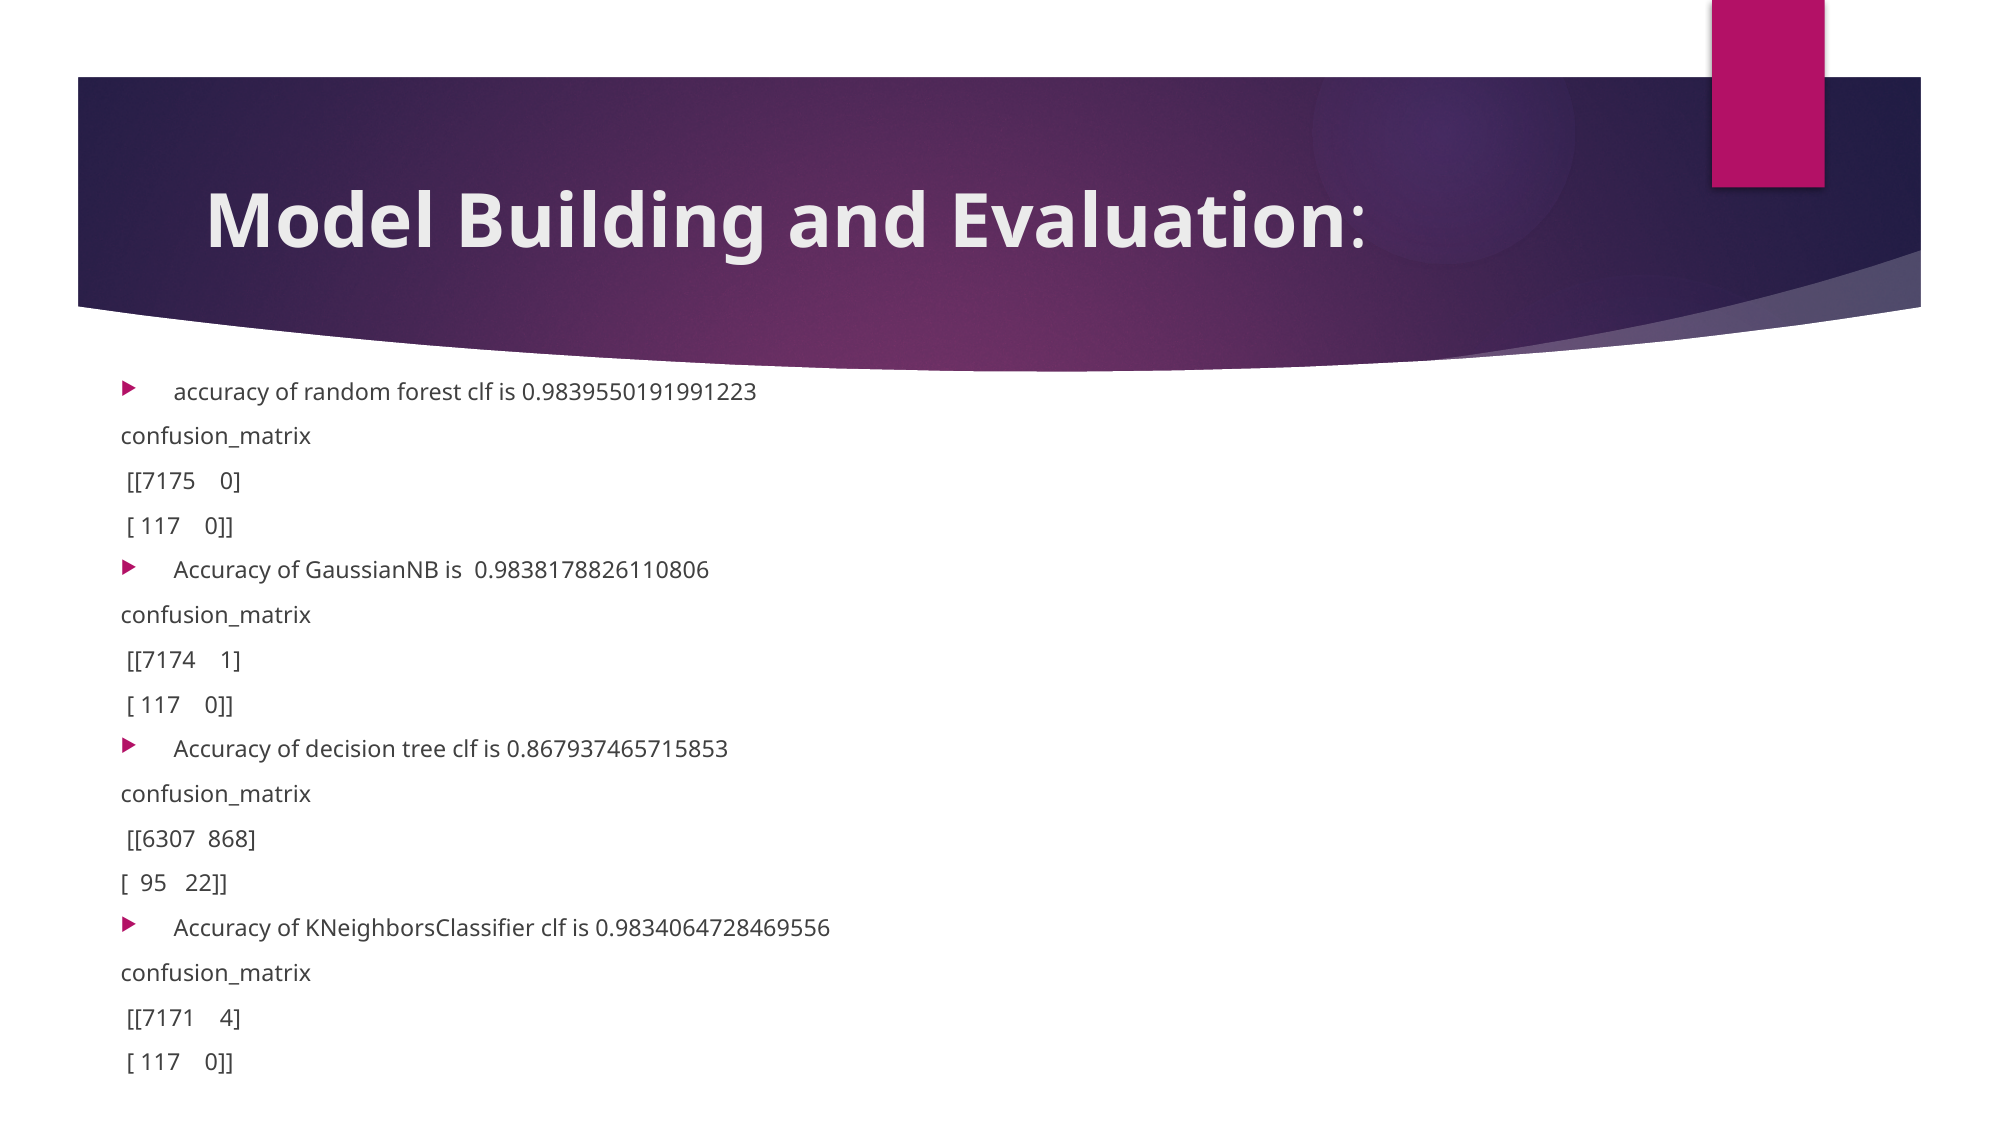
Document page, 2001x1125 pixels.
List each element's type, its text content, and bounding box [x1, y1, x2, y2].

list accuracy of random forest clf is 0.9839550191991223 confusion_matrix [[7175 0] [ 117 0]] Accuracy of GaussianNB is 0.9838178826110806 confusion_matrix [[7174 1] [ 117 0]] Accuracy of decision tree clf is 0.867937465715853 confusion_matrix [[6307 868] [ 95 22]] Accuracy of KNeighborsClassifier clf is 0.9834064728469556 confusion_matrix [[7171 4] [ 117 0]] [105, 369, 1863, 1090]
title Model Building and Evaluation: [189, 159, 1627, 276]
